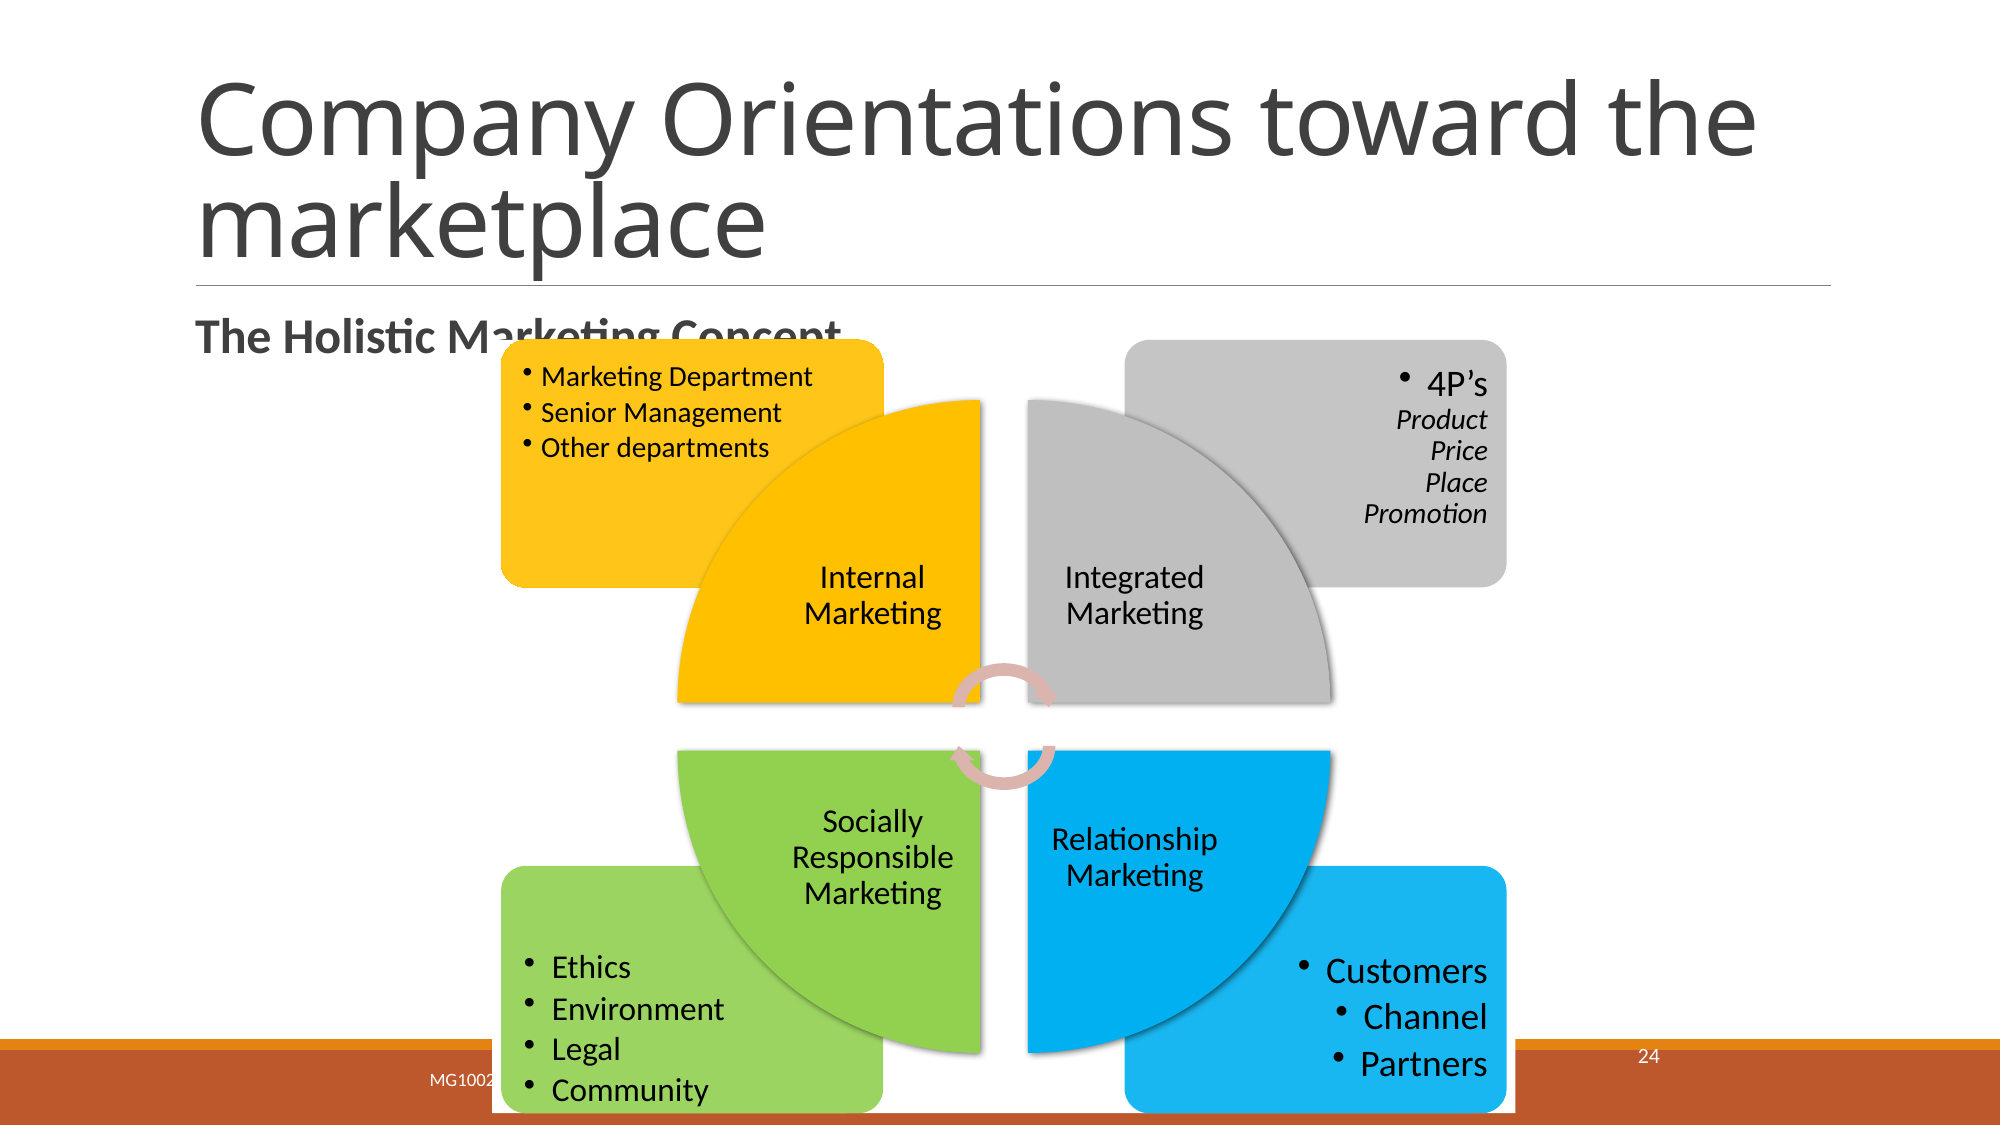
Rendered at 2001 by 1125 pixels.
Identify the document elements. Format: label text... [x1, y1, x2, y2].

title Company Orientations toward the marketplace [180, 47, 1830, 285]
footer MG1002 Marketing Management | Part - 1 [328, 1054, 488, 1103]
list The Holistic Marketing Concept [180, 302, 1830, 963]
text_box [491, 339, 1517, 1114]
slide_number 24 [1525, 1025, 1675, 1086]
